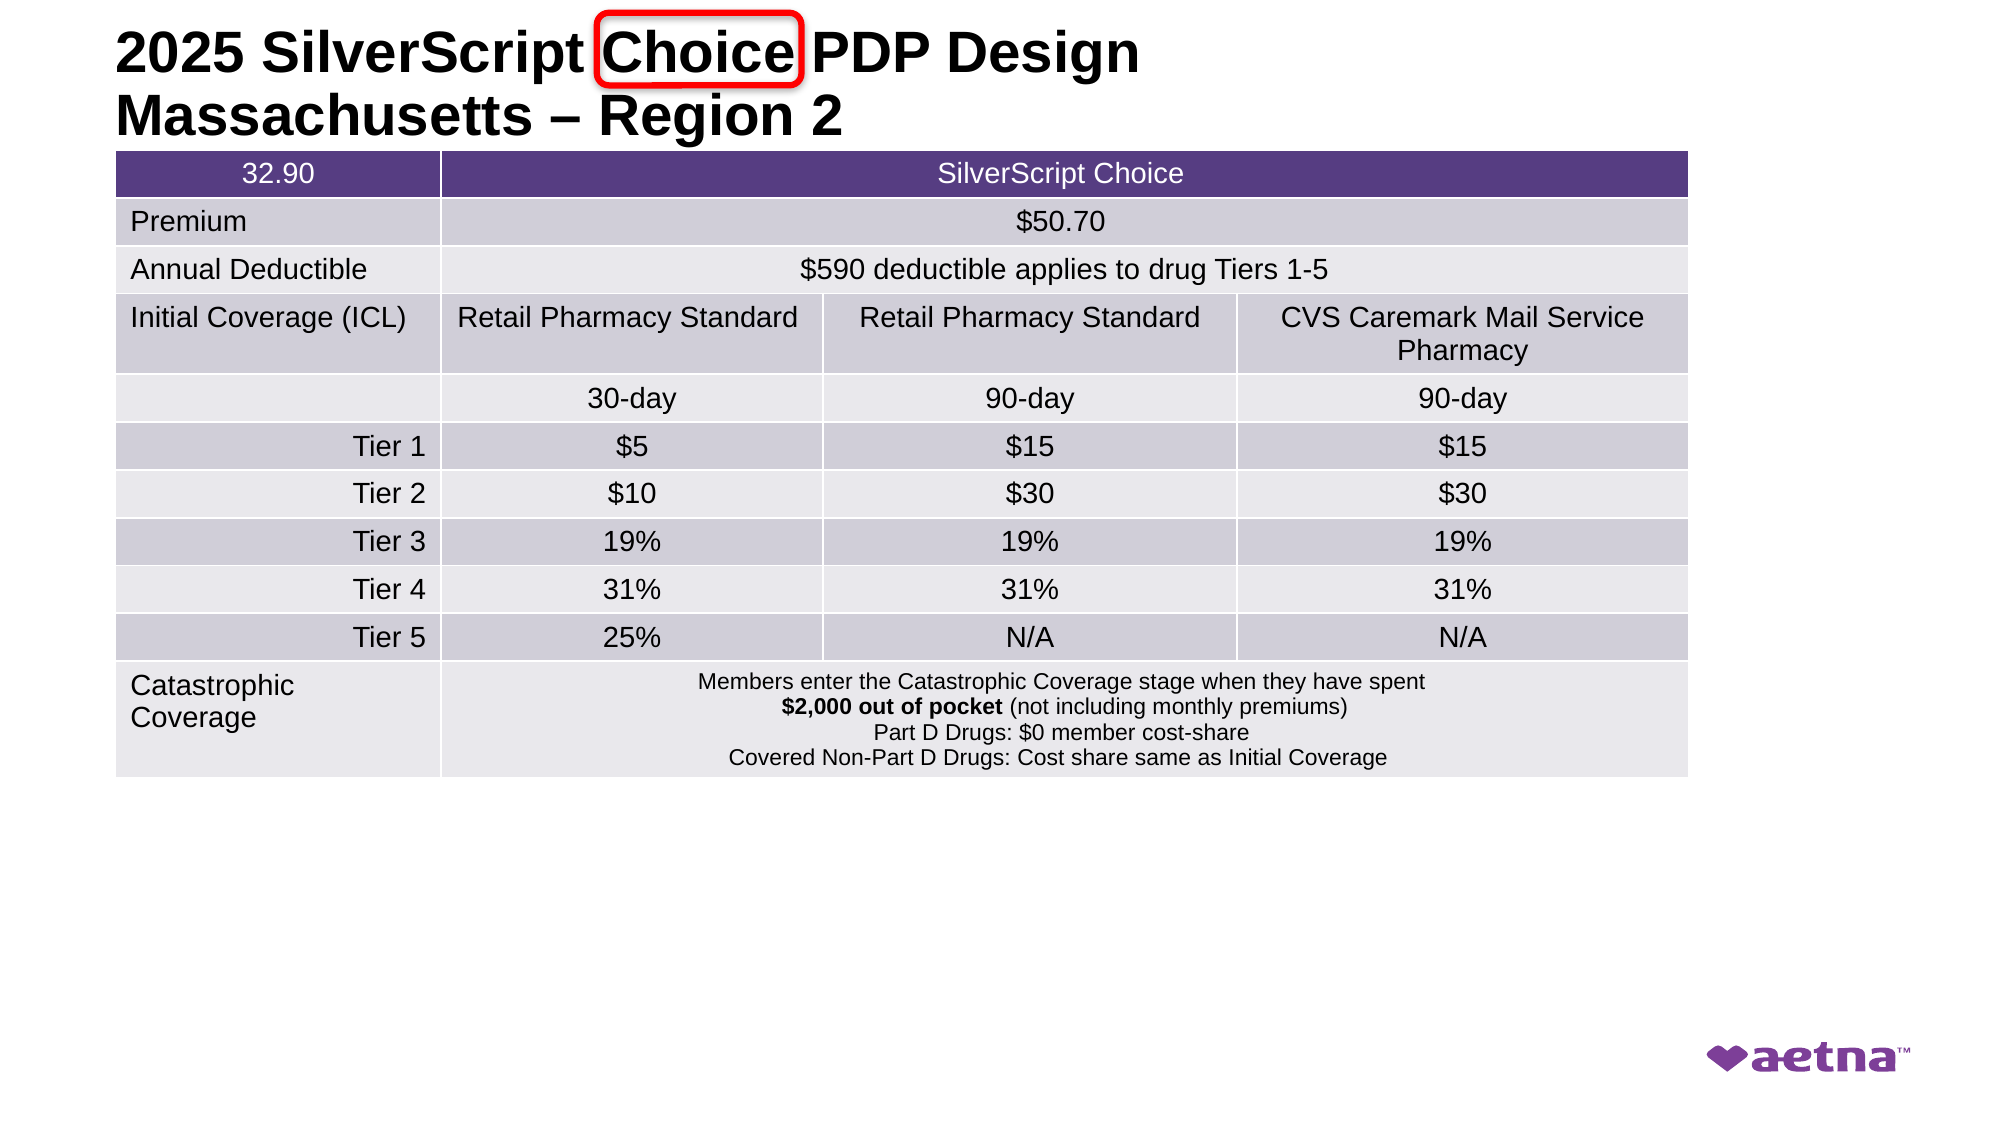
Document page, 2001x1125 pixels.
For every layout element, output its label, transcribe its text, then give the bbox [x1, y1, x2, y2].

table_cell $50.70 [442, 199, 1688, 245]
table_header SilverScript Choice [442, 151, 1688, 197]
table_cell Members enter the Catastrophic Coverage stage when they have spent $2,000 out of pocket (not including monthly premiums) Part D Drugs: $0 member cost-share Covered Non-Part D Drugs: Cost share same as Initial Coverage [442, 662, 1688, 777]
table_cell 31% [442, 566, 822, 612]
table_cell Tier 2 [116, 471, 440, 517]
title 2025 SilverScript Choice PDP Design Massachusetts – Region 2 [115, 22, 596, 88]
table_cell $15 [1238, 423, 1688, 469]
table_cell $30 [824, 471, 1236, 517]
table_cell 30-day [442, 375, 822, 421]
table_cell Retail Pharmacy Standard [442, 294, 822, 373]
table_cell 31% [824, 566, 1236, 612]
table_cell Tier 5 [116, 614, 440, 660]
table_cell Annual Deductible [116, 247, 440, 293]
table_cell 19% [1238, 519, 1688, 565]
table_cell Tier 4 [116, 566, 440, 612]
table_cell 19% [442, 519, 822, 565]
table_cell 19% [824, 519, 1236, 565]
table_cell N/A [1238, 614, 1688, 660]
table_cell $10 [442, 471, 822, 517]
text_box [596, 11, 803, 87]
table_cell Tier 3 [116, 519, 440, 565]
title 2025 SilverScript Choice PDP Design Massachusetts – Region 2 [801, 22, 1305, 88]
table_cell [116, 375, 440, 421]
table_header 32.90 [116, 151, 440, 197]
table_cell Catastrophic Coverage [116, 662, 440, 777]
table_cell 90-day [824, 375, 1236, 421]
table_cell $5 [442, 423, 822, 469]
table_cell 31% [1238, 566, 1688, 612]
table_cell Premium [116, 199, 440, 245]
table_cell $30 [1238, 471, 1688, 517]
table_cell CVS Caremark Mail Service Pharmacy [1238, 294, 1688, 373]
table_cell $590 deductible applies to drug Tiers 1-5 [442, 247, 1688, 293]
table_cell N/A [824, 614, 1236, 660]
table_cell $15 [824, 423, 1236, 469]
table_cell 90-day [1238, 375, 1688, 421]
table_cell Initial Coverage (ICL) [116, 294, 440, 373]
table_cell 25% [442, 614, 822, 660]
table_cell Retail Pharmacy Standard [824, 294, 1236, 373]
table_cell Tier 1 [116, 423, 440, 469]
